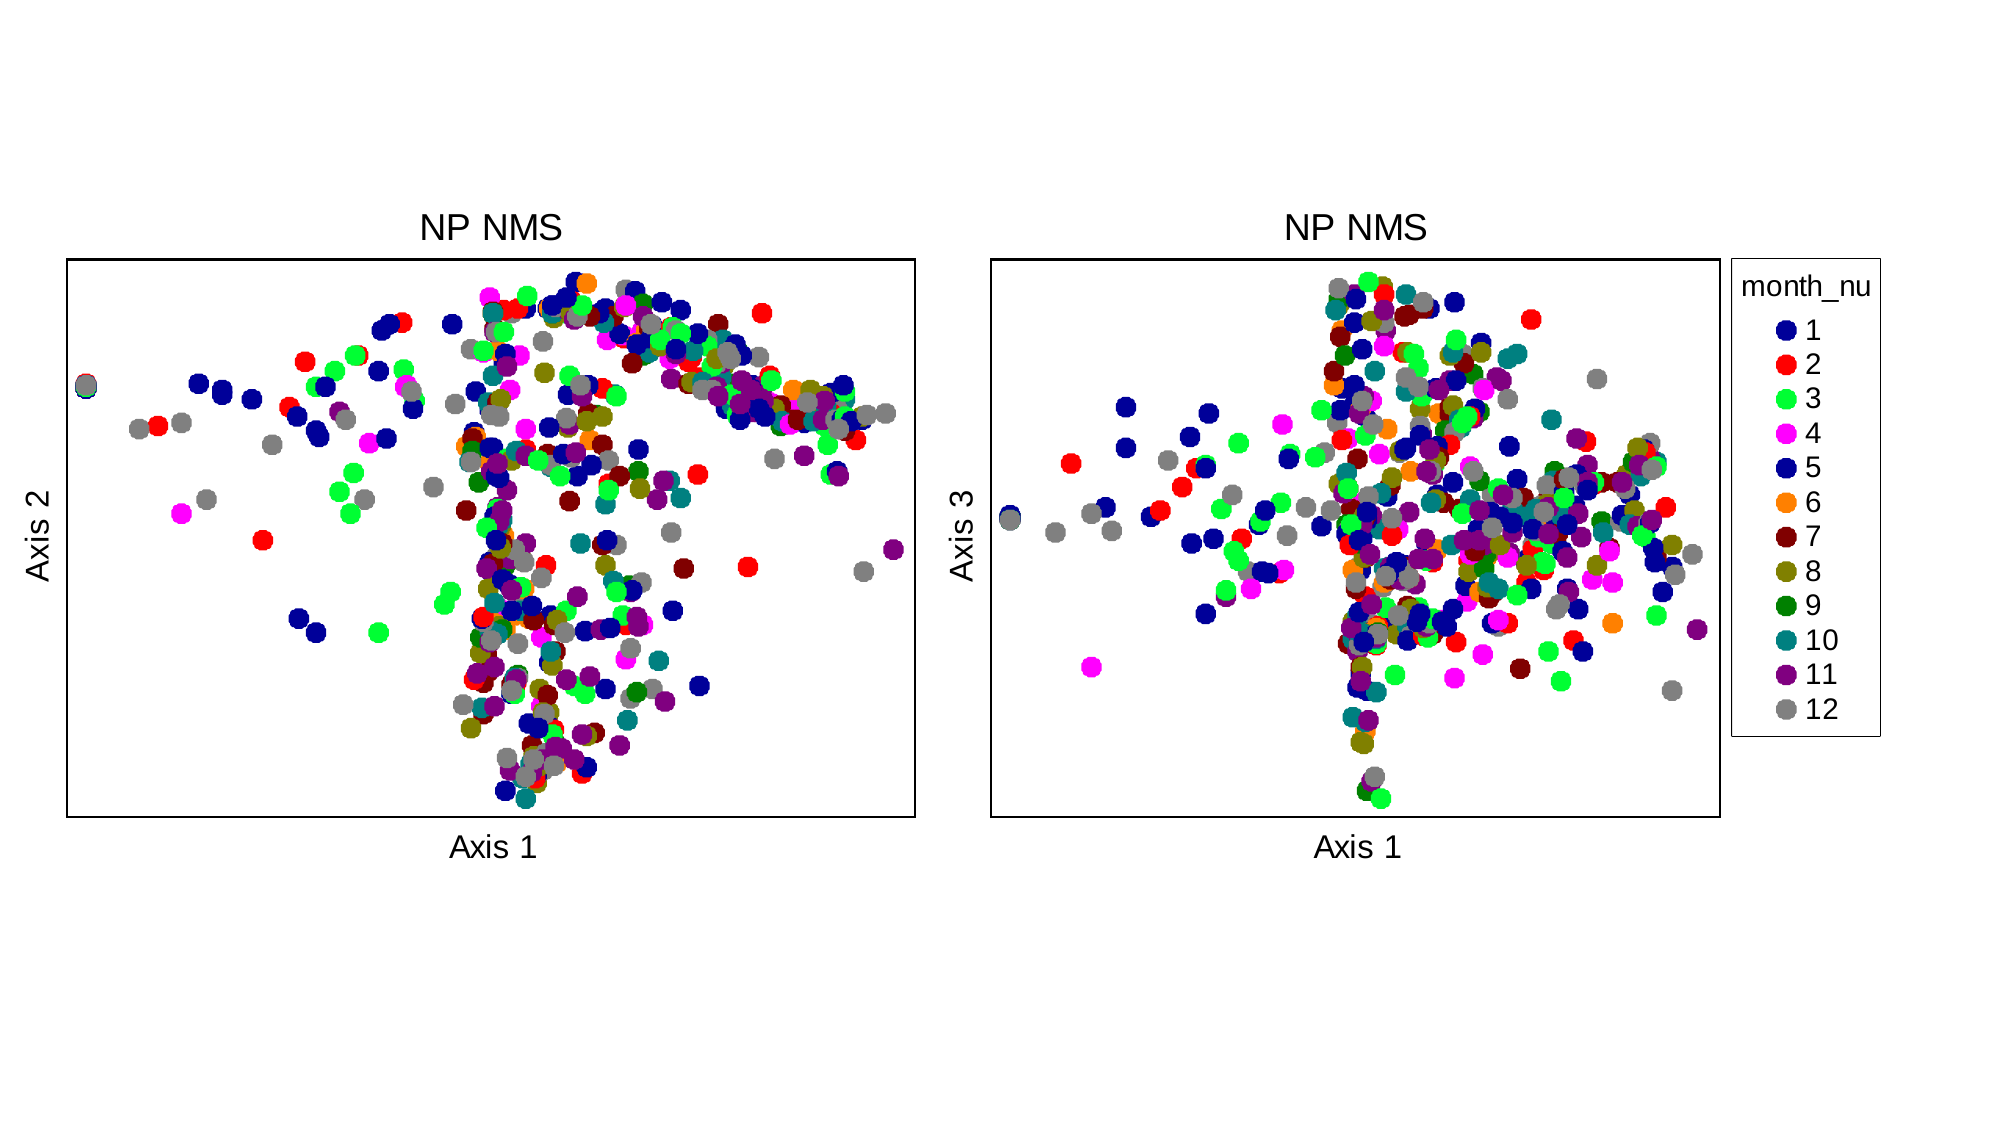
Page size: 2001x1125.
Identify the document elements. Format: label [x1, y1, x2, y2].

picture [0, 187, 1892, 885]
